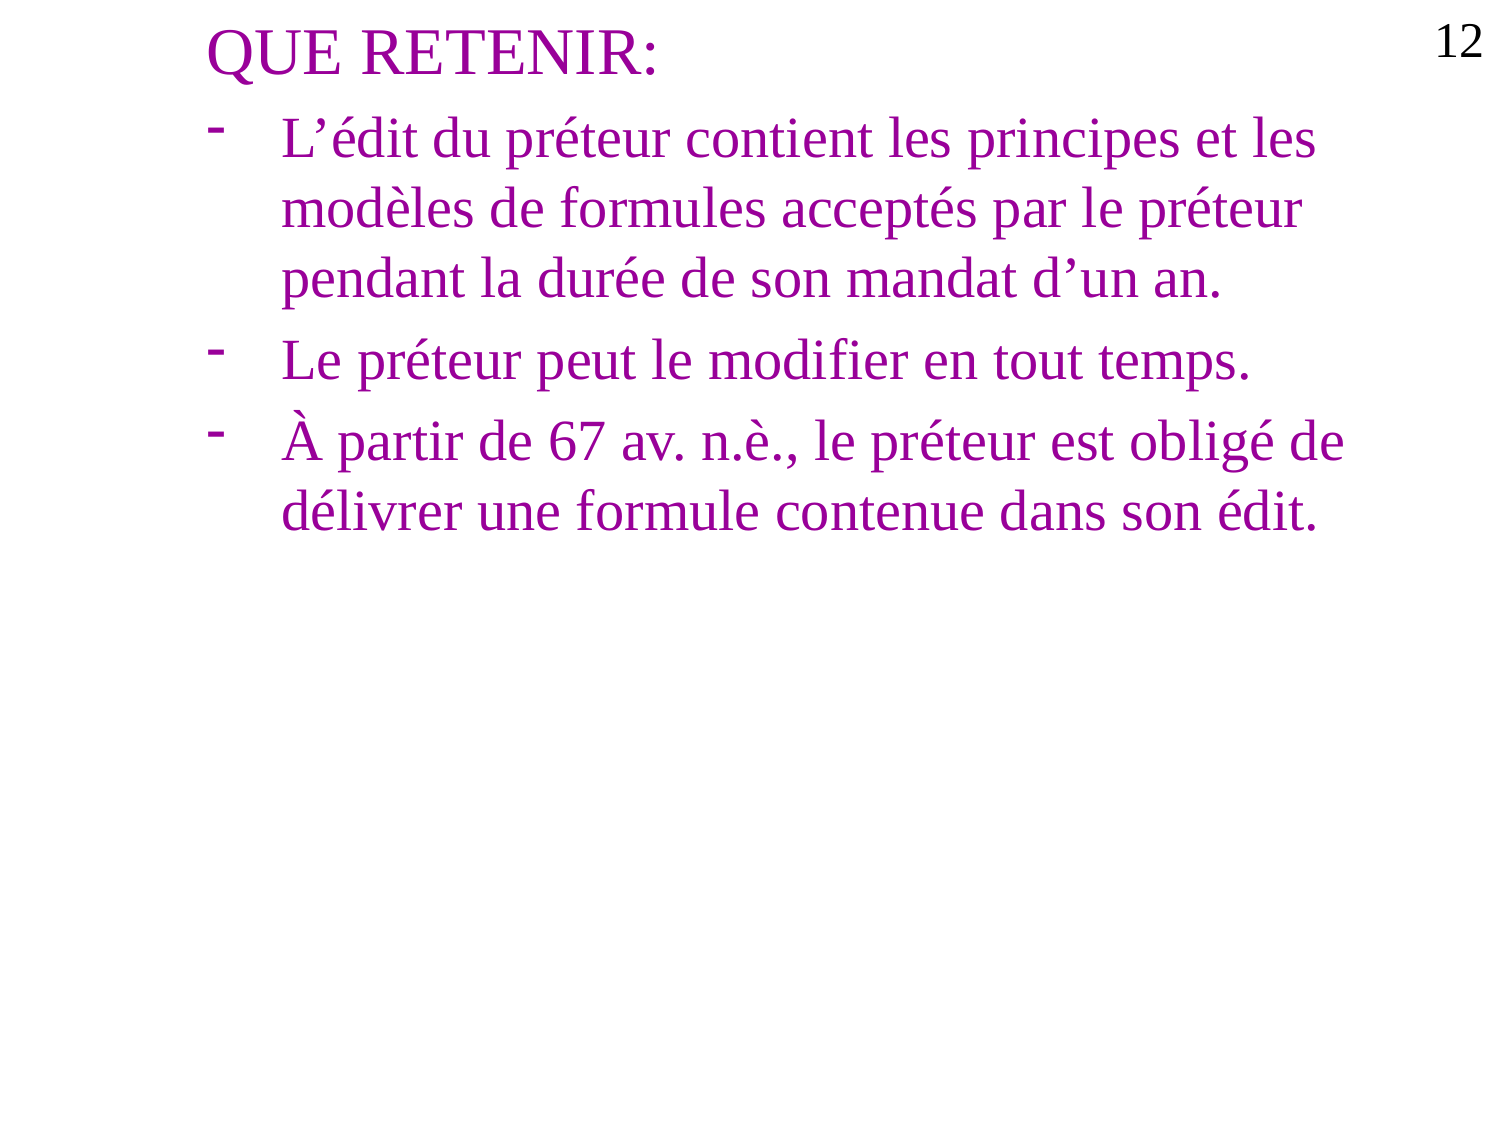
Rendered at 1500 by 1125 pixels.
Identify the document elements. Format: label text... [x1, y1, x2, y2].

list QUE RETENIR: L’édit du préteur contient les principes et les modèles de formules acceptés par le préteur pendant la durée de son mandat d’un an. Le préteur peut le modifier en tout temps. À partir de 67 av. n.è., le préteur est obligé de délivrer une formule contenue dans son édit. [41, 0, 1435, 1125]
slide_number 12 [1435, 0, 1500, 63]
